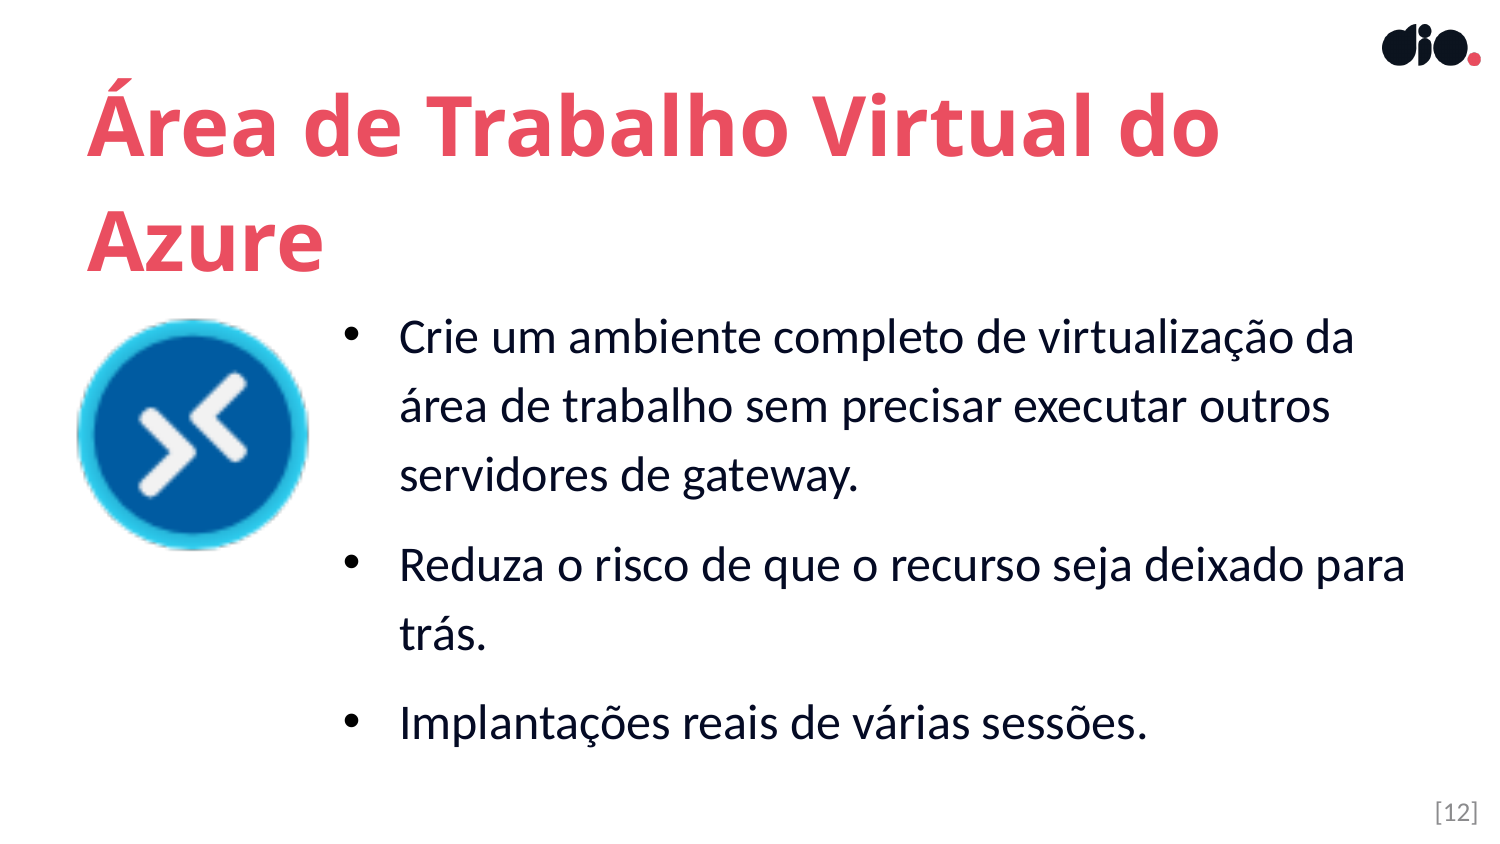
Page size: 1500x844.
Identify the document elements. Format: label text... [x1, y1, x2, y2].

picture [1382, 24, 1481, 66]
slide_number [12] [1403, 779, 1494, 844]
picture [72, 314, 316, 558]
text_box Crie um ambiente completo de virtualização da área de trabalho sem precisar executar outros servidores de gateway. Reduza o risco de que o recurso seja deixado para trás. Implantações reais de várias sessões. [327, 400, 1460, 644]
text_box Área de Trabalho Virtual do Azure [72, 104, 1408, 243]
